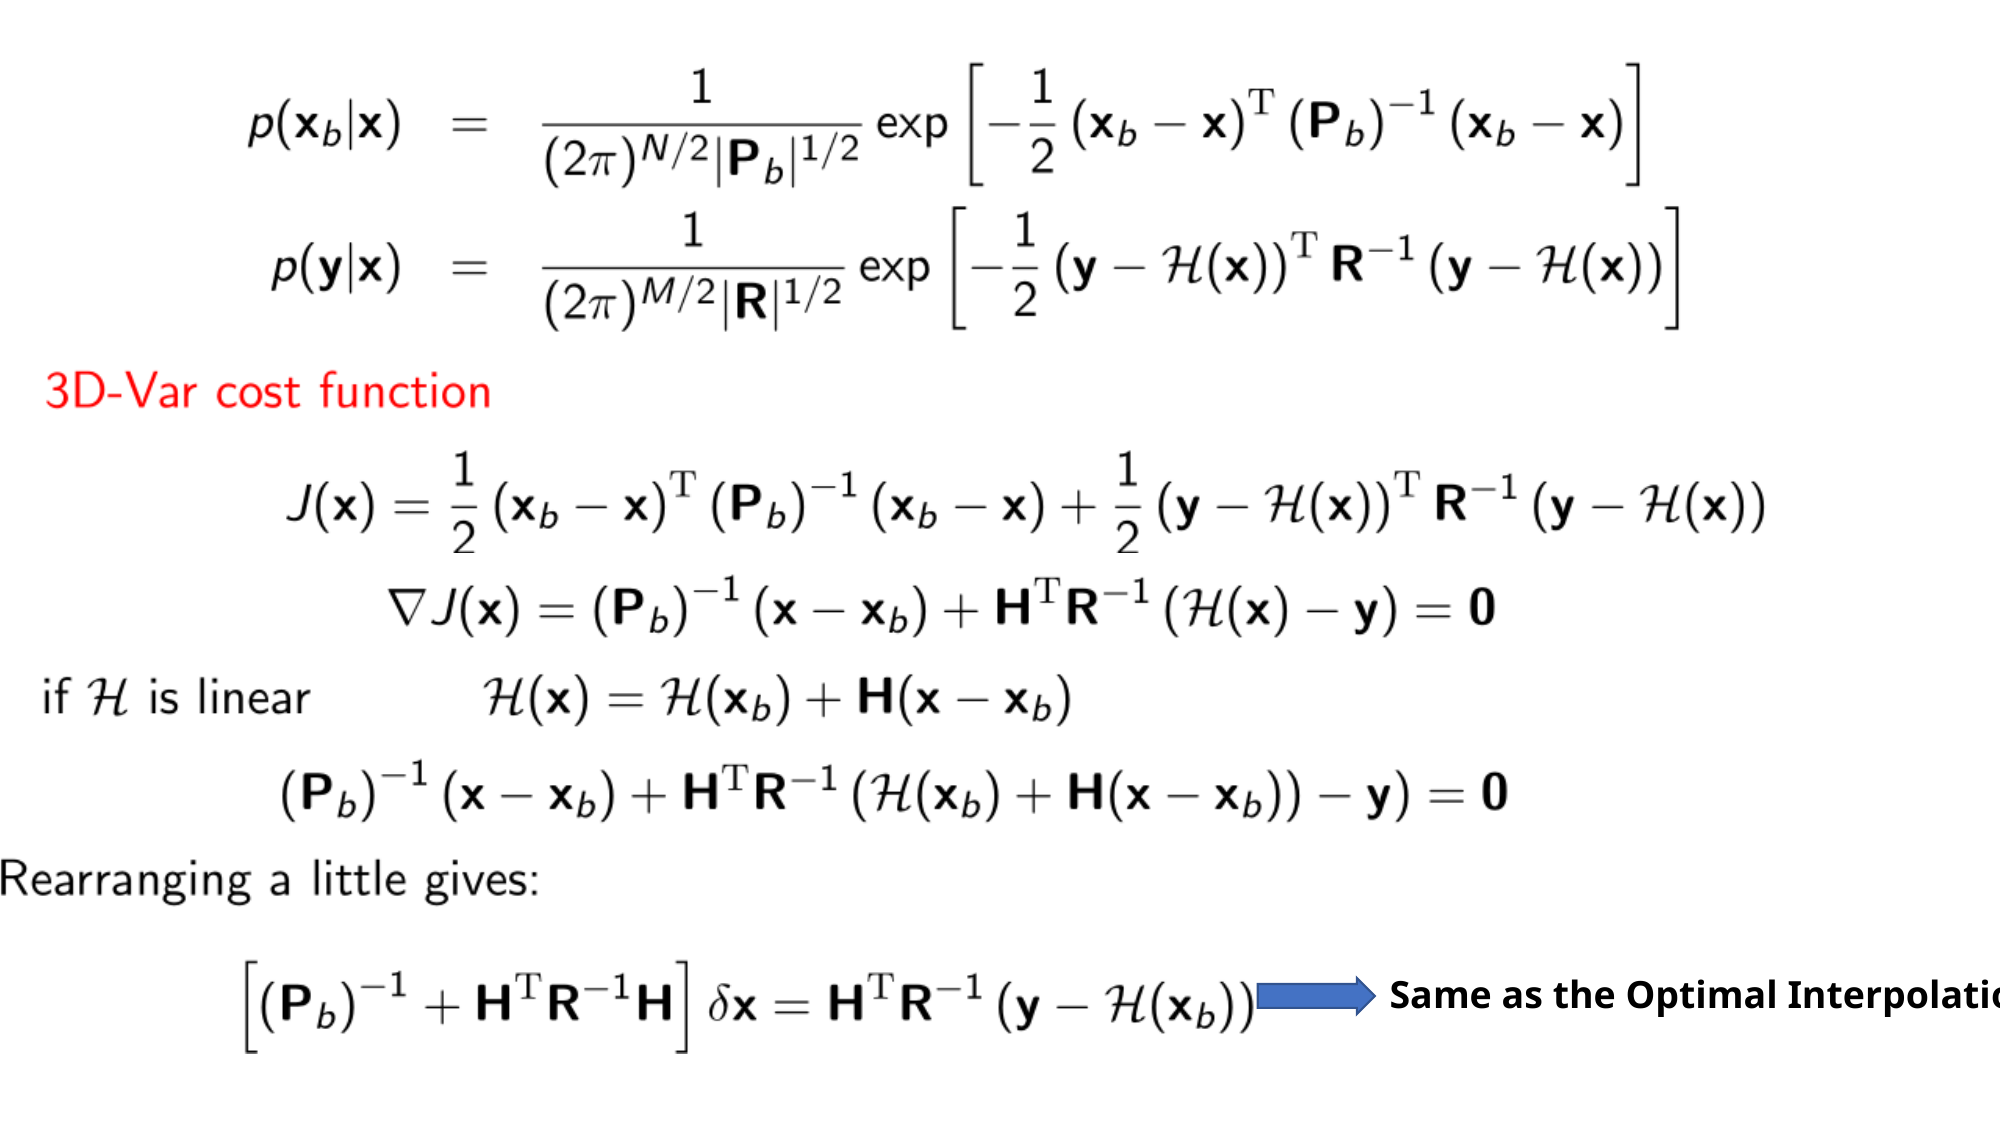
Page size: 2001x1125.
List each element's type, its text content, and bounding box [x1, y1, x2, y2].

picture [24, 660, 314, 723]
picture [0, 849, 1285, 1054]
picture [34, 42, 1786, 833]
text_box [1285, 975, 1374, 1017]
text_box Same as the Optimal Interpolation [1374, 963, 2000, 1024]
